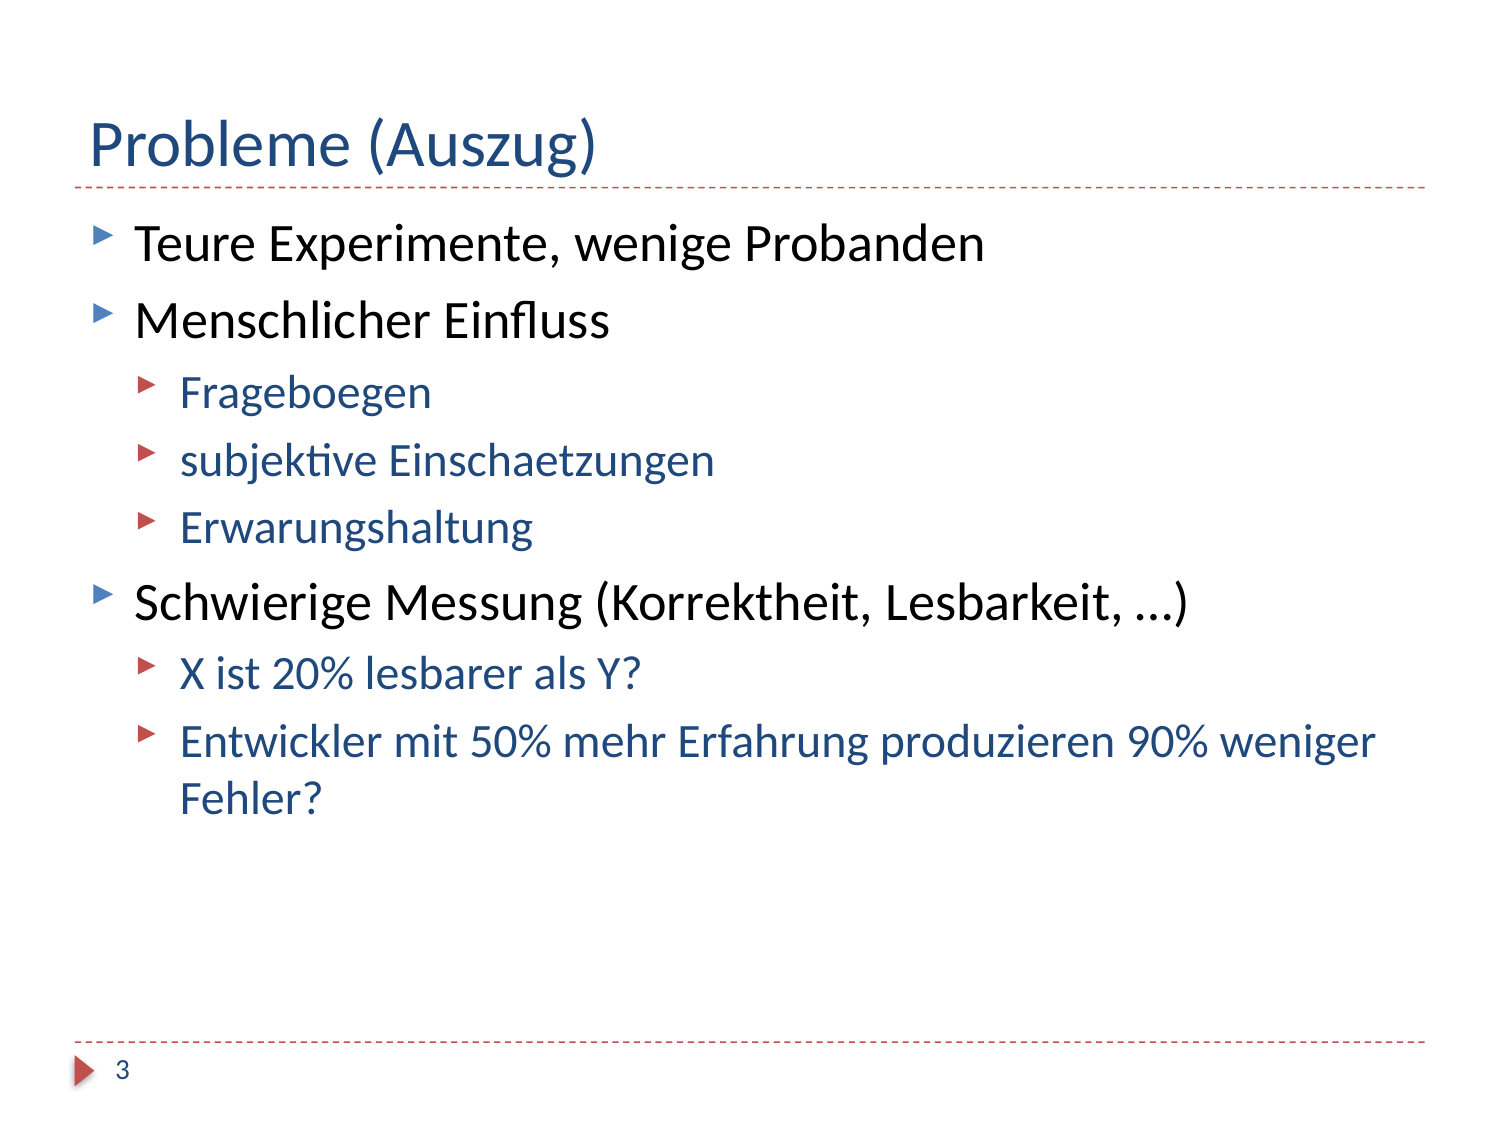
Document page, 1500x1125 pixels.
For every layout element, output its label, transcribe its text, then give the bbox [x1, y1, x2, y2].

slide_number 3 [100, 1042, 426, 1103]
title Probleme (Auszug) [75, 24, 1425, 188]
list Teure Experimente, wenige Probanden Menschlicher Einfluss Frageboegen subjektive Einschaetzungen Erwarungshaltung Schwierige Messung (Korrektheit, Lesbarkeit, …) X ist 20% lesbarer als Y? Entwickler mit 50% mehr Erfahrung produzieren 90% weniger Fehler? [75, 200, 1425, 1010]
